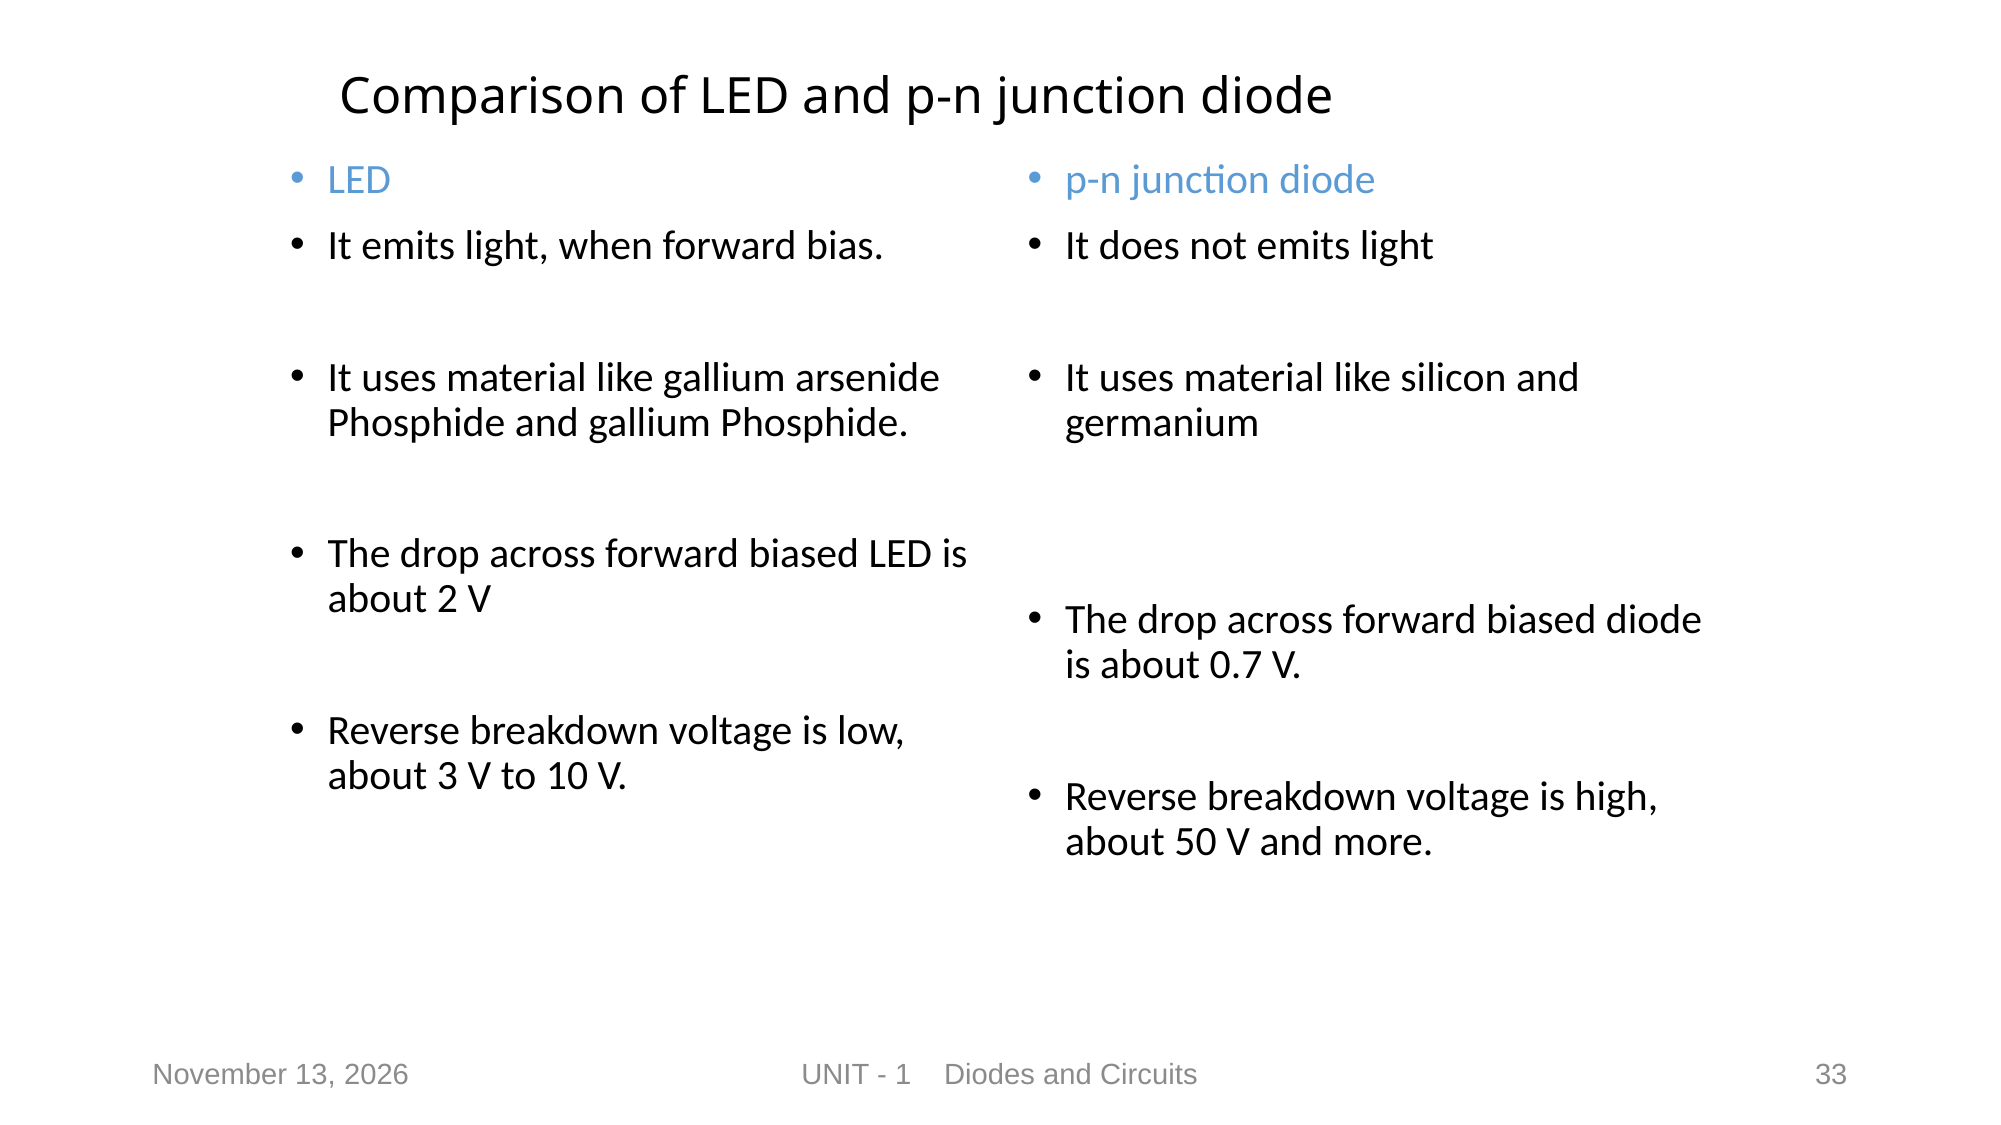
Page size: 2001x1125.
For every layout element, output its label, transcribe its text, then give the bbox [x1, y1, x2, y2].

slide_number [137, 1042, 588, 1103]
slide_number 33 [1412, 1042, 1863, 1103]
footer UNIT - 1 Diodes and Circuits [662, 1042, 1338, 1103]
list p-n junction diode It does not emits light It uses material like silicon and germanium The drop across forward biased diode is about 0.7 V. Reverse breakdown voltage is high, about 50 V and more. [1012, 149, 1750, 1005]
title Comparison of LED and p-n junction diode [324, 45, 1675, 150]
list LED It emits light, when forward bias. It uses material like gallium arsenide Phosphide and gallium Phosphide. The drop across forward biased LED is about 2 V Reverse breakdown voltage is low, about 3 V to 10 V. [275, 149, 988, 1005]
